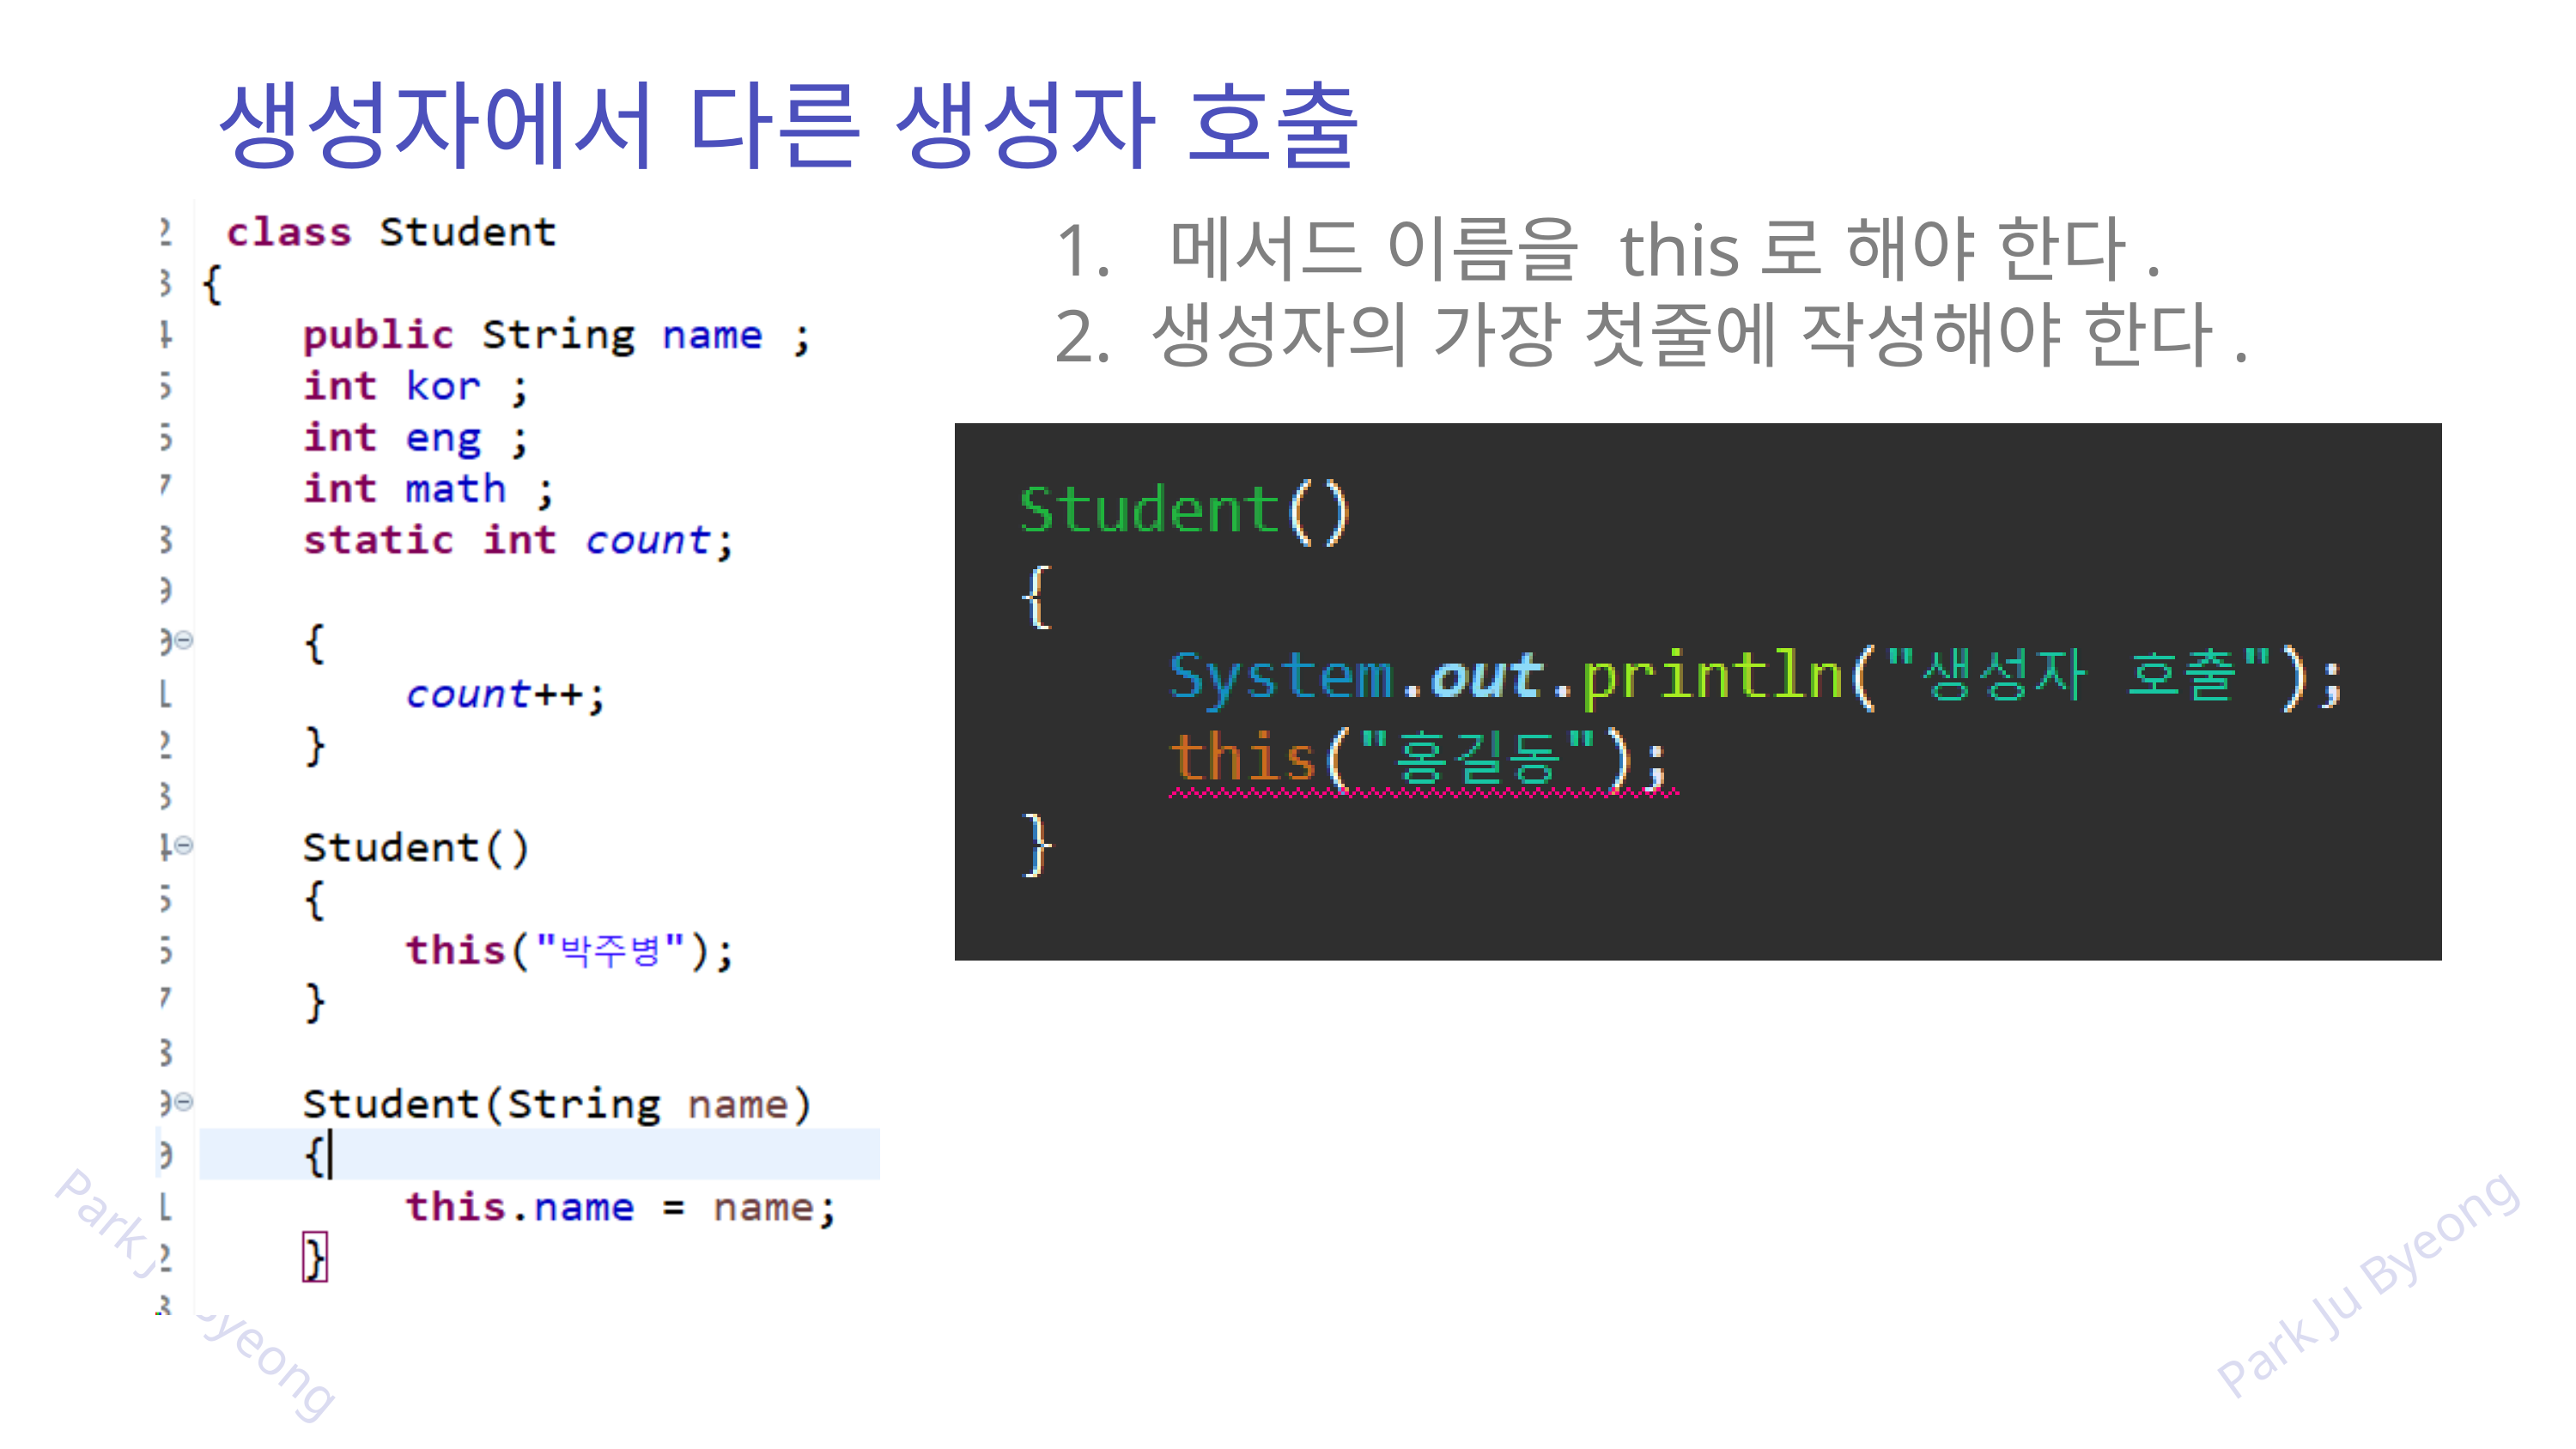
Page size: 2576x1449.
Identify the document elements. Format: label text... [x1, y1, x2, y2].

picture [955, 423, 2442, 961]
picture [155, 199, 881, 1315]
text_box 1. 메서드 이름을 this로 해야 한다. 2. 생성자의 가장 첫줄에 작성해야 한다. [1041, 198, 2576, 383]
text_box 생성자에서 다른 생성자 호출 [203, 58, 1376, 188]
